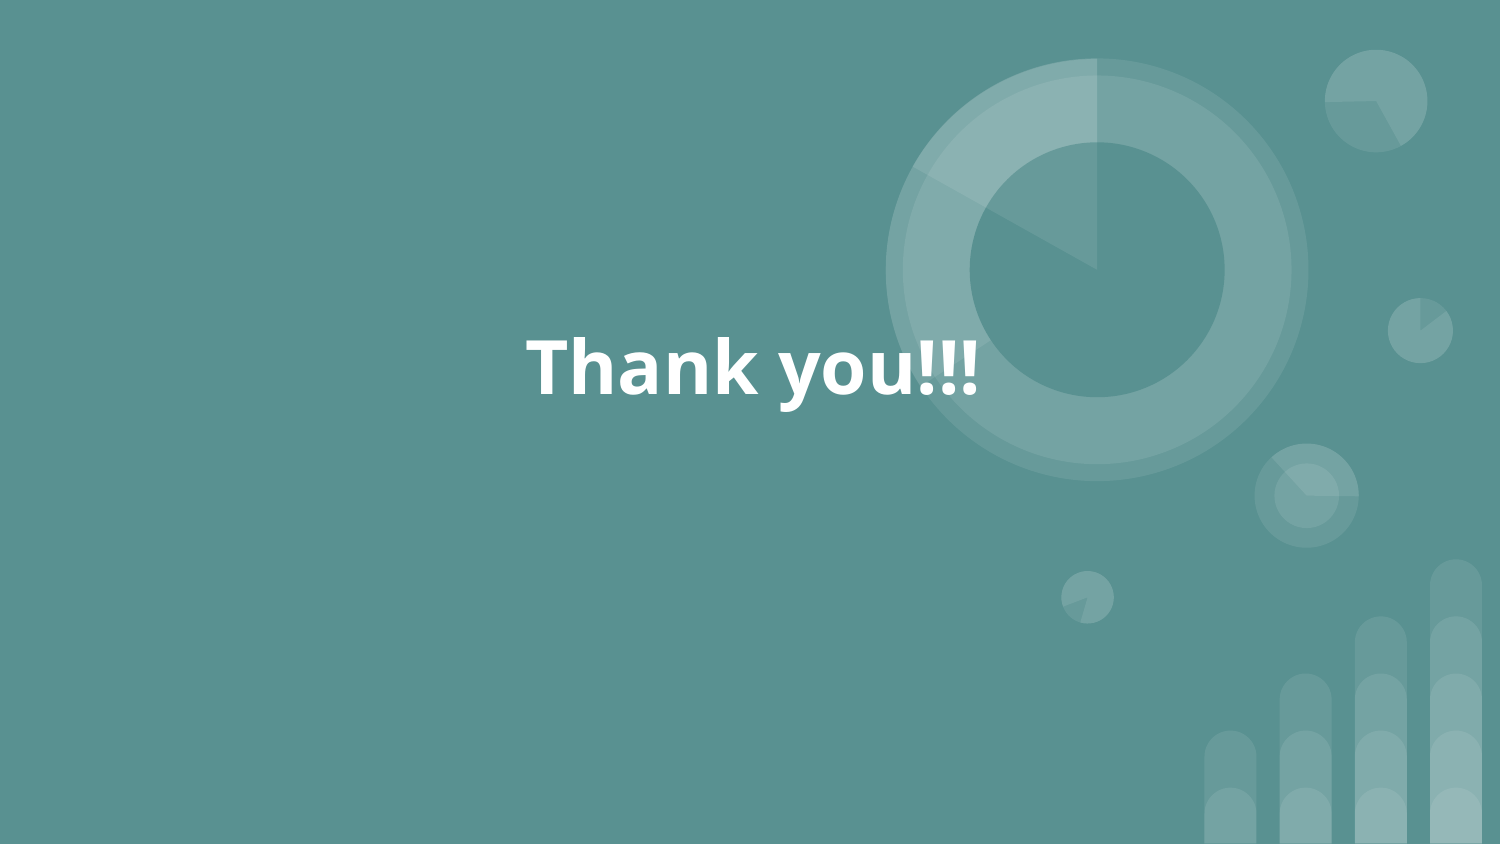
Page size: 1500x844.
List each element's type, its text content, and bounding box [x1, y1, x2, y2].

title Thank you!!! [135, 292, 1374, 436]
